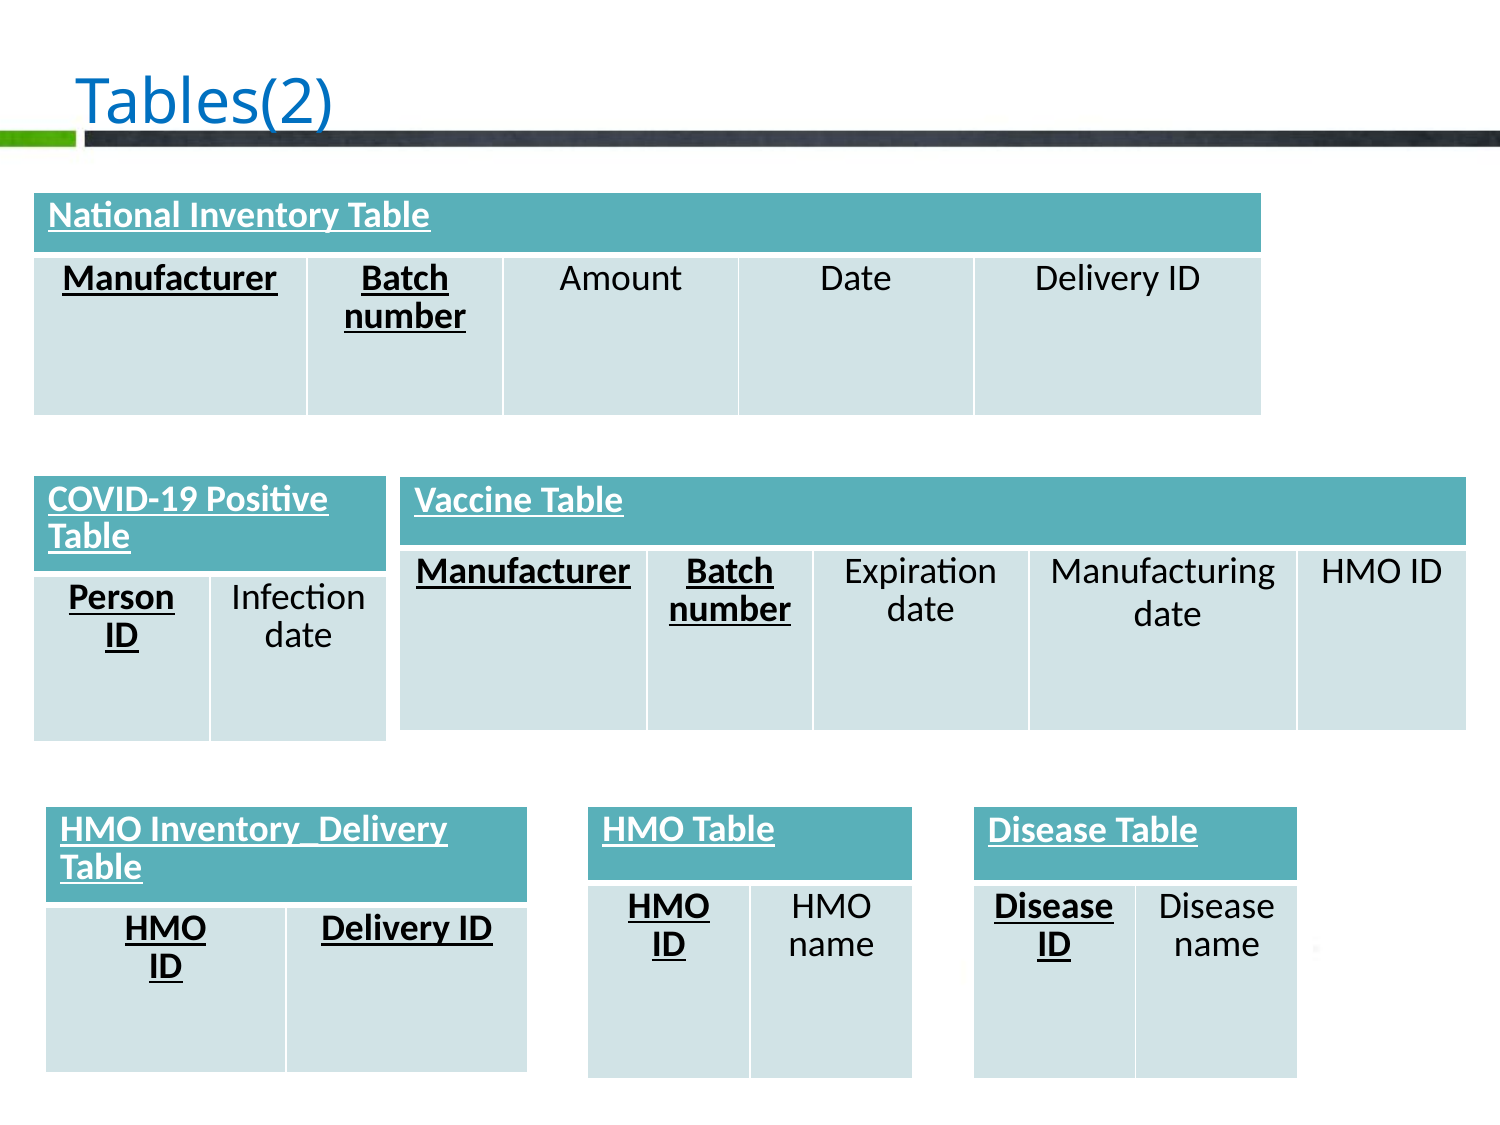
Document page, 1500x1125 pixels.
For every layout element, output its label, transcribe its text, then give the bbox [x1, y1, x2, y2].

table_header National Inventory Table [34, 193, 1261, 252]
table_cell Infection date [211, 577, 386, 741]
table_header Vaccine Table [400, 477, 1466, 545]
table_cell HMO ID [46, 908, 285, 1072]
table_cell Disease ID [974, 886, 1135, 1078]
picture [0, 0, 1500, 1125]
table_cell HMO name [751, 886, 912, 1078]
table_cell Batch number [648, 551, 812, 730]
table_header COVID-19 Positive Table [34, 476, 386, 571]
title Tables(2) [60, 42, 1440, 156]
table_cell Manufacturer [34, 258, 306, 415]
table_cell Manufacturer [400, 551, 646, 730]
table_header HMO Table [588, 807, 912, 880]
table_cell Delivery ID [975, 258, 1261, 415]
table_cell Expiration date [814, 551, 1028, 730]
table_cell HMO ID [1298, 551, 1466, 730]
table_cell Date [739, 258, 973, 415]
table_cell HMO ID [588, 886, 749, 1078]
table_cell Manufacturing date [1030, 551, 1296, 730]
table_cell Disease name [1136, 886, 1297, 1078]
table_cell Amount [504, 258, 738, 415]
table_cell Batch number [308, 258, 502, 415]
table_header HMO Inventory_Delivery Table [46, 807, 527, 902]
table_cell Delivery ID [287, 908, 527, 1072]
table_cell Person ID [34, 577, 209, 741]
table_header Disease Table [974, 807, 1297, 880]
